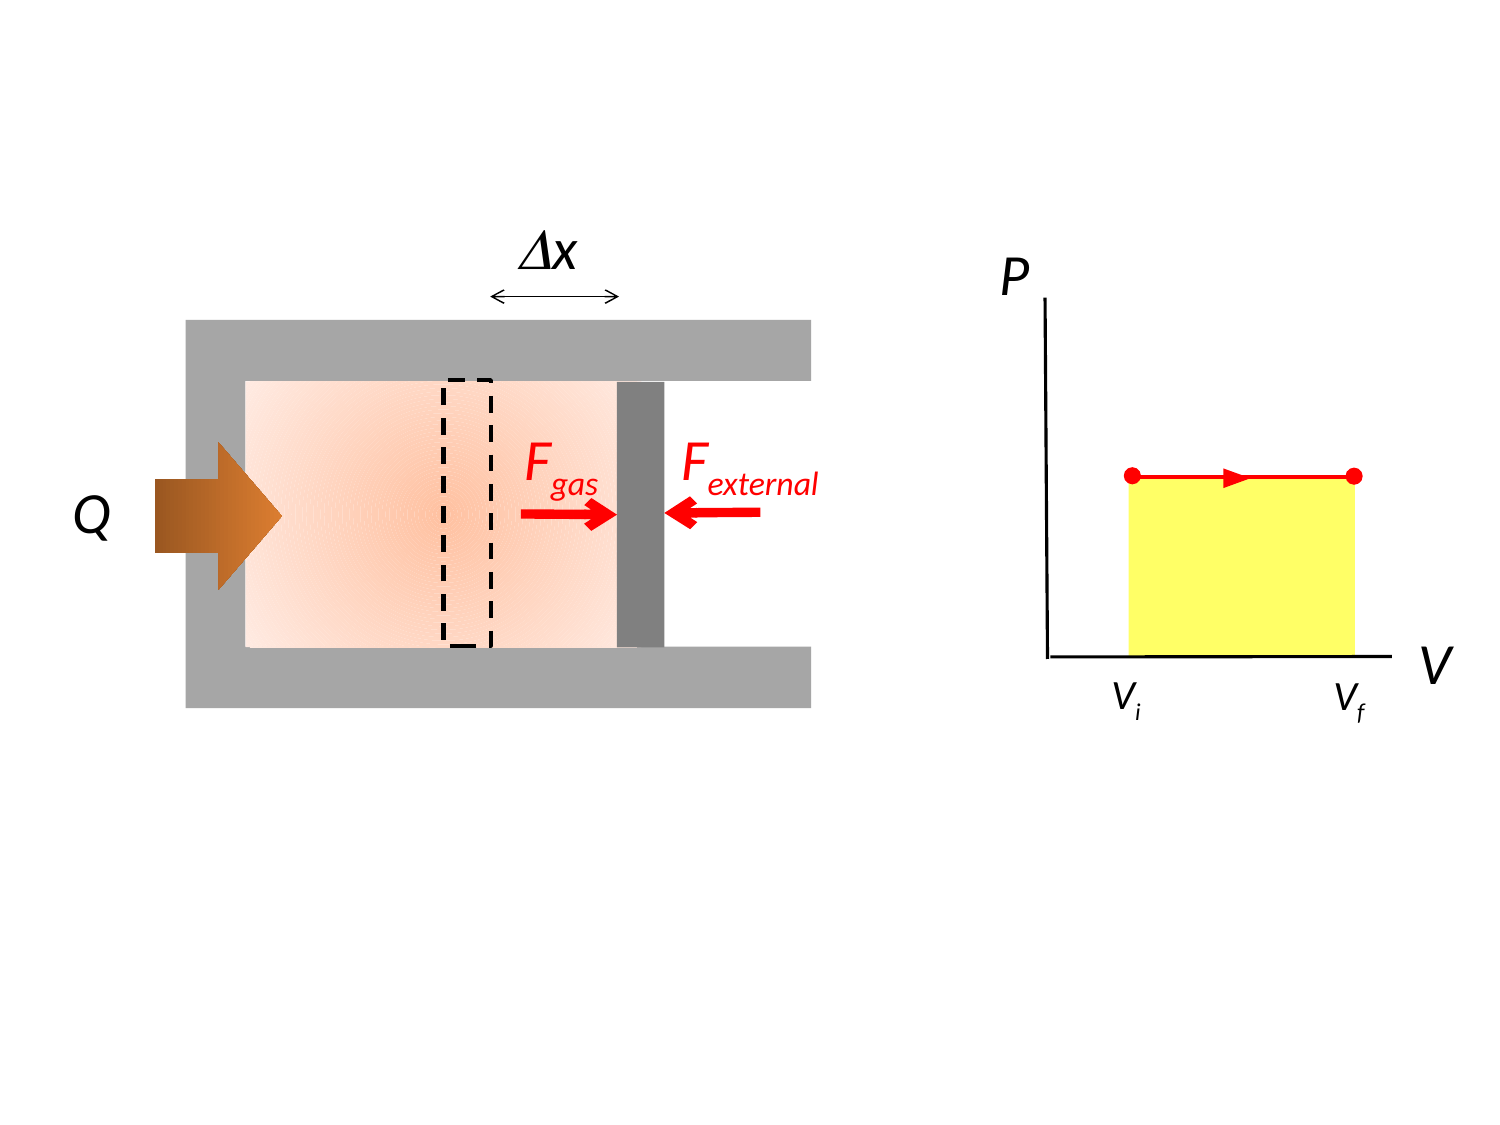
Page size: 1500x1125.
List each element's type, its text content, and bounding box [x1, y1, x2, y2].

text_box Vf [1318, 665, 1380, 733]
text_box V [1403, 618, 1466, 704]
text_box Q [57, 467, 126, 553]
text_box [154, 203, 872, 709]
text_box [1343, 465, 1365, 487]
text_box [1127, 486, 1357, 654]
text_box Vi [1096, 665, 1156, 733]
text_box P [984, 229, 1045, 315]
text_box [1044, 297, 1048, 660]
text_box [1221, 466, 1251, 476]
text_box [1121, 465, 1143, 487]
text_box [1221, 486, 1236, 491]
